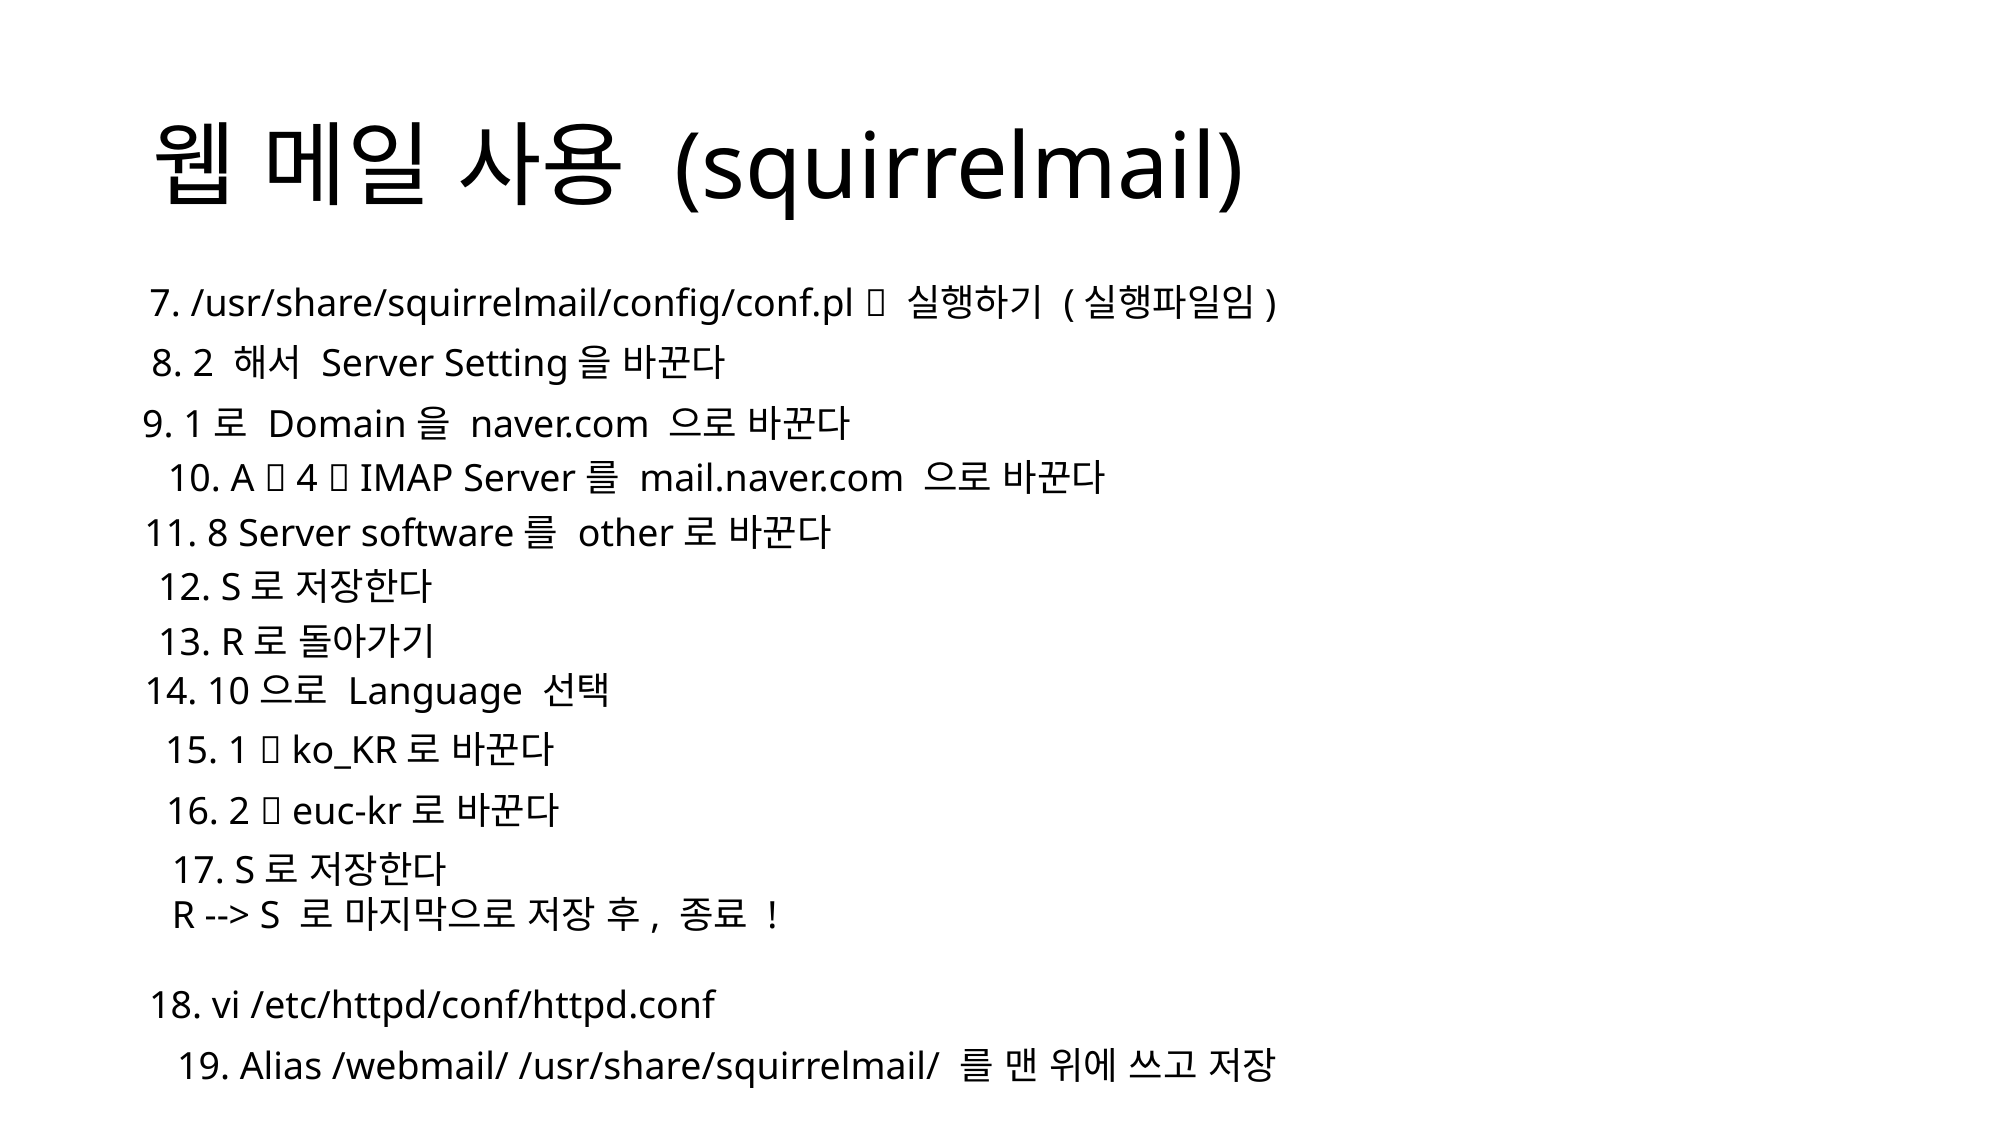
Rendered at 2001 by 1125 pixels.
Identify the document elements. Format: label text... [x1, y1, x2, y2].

text_box 7. /usr/share/squirrelmail/config/conf.pl  실행하기 (실행파일임) [134, 271, 1292, 332]
text_box 10. A  4  IMAP Server를 mail.naver.com 으로 바꾼다 [153, 447, 1122, 507]
text_box 17. S로 저장한다 R --> S 로 마지막으로 저장 후, 종료 ! [157, 838, 793, 944]
text_box 8. 2 해서 Server Setting을 바꾼다 [136, 331, 742, 392]
title 웹 메일 사용 (squirrelmail) [137, 59, 1863, 278]
text_box 12. S로 저장한다 [143, 555, 449, 610]
text_box 9. 1로 Domain을 naver.com 으로 바꾼다 [127, 392, 867, 453]
text_box 16. 2  euc-kr로 바꾼다 [151, 779, 575, 840]
text_box 18. vi /etc/httpd/conf/httpd.conf [134, 974, 731, 1034]
text_box 19. Alias /webmail/ /usr/share/squirrelmail/ 를 맨 위에 쓰고 저장 [162, 1034, 1293, 1095]
text_box 13. R로 돌아가기 [143, 610, 452, 659]
text_box 15. 1  ko_KR로 바꾼다 [150, 718, 571, 779]
text_box 14. 10으로 Language 선택 [129, 659, 626, 720]
text_box 11. 8 Server software를 other로 바꾼다 [129, 501, 847, 562]
